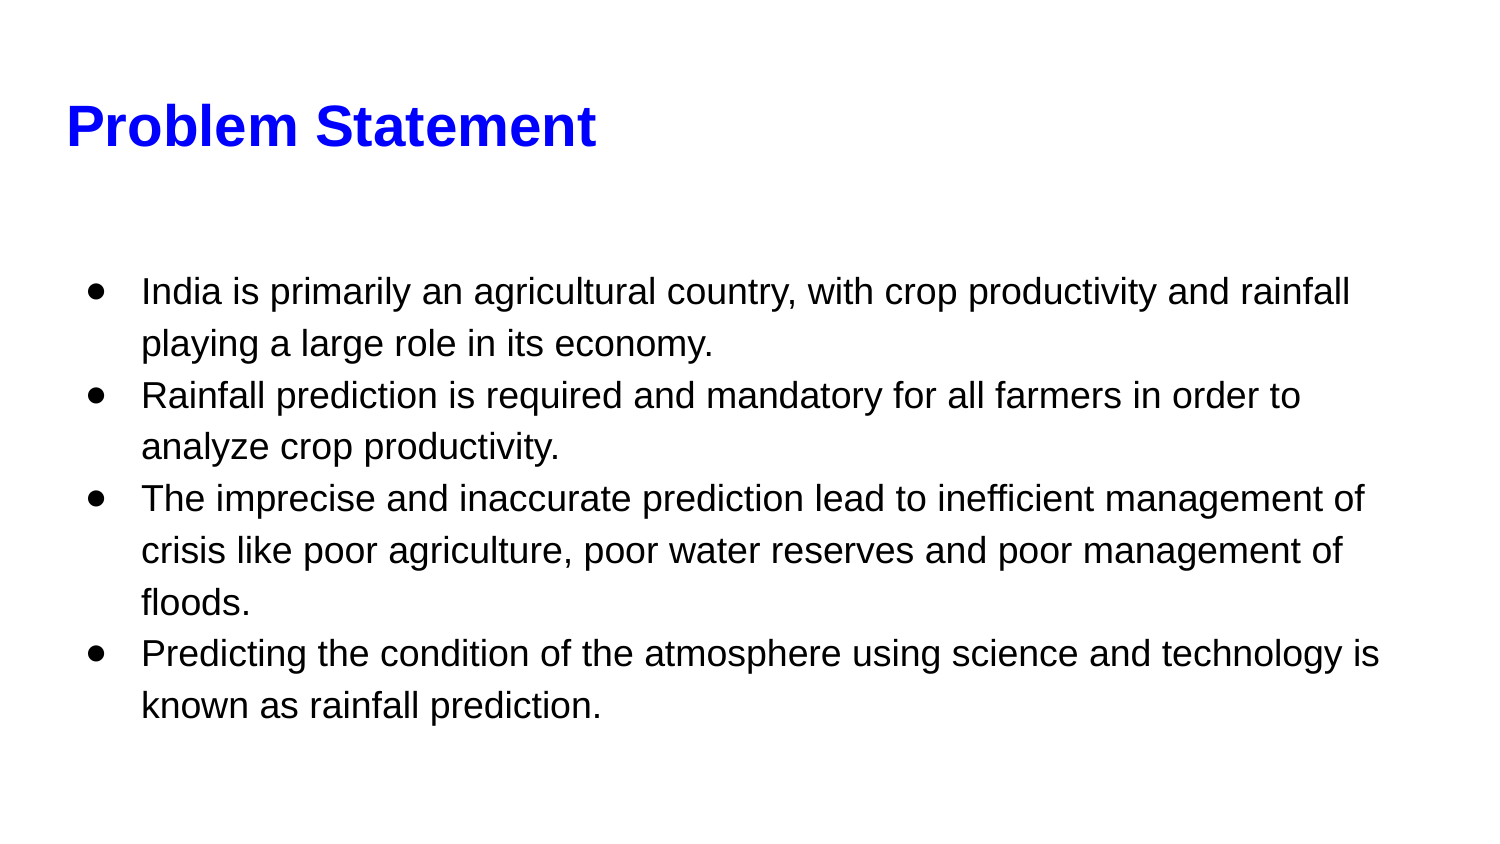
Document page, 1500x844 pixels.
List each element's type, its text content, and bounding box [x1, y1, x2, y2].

text_box India is primarily an agricultural country, with crop productivity and rainfall playing a large role in its economy. Rainfall prediction is required and mandatory for all farmers in order to analyze crop productivity. The imprecise and inaccurate prediction lead to inefficient management of crisis like poor agriculture, poor water reserves and poor management of floods. Predicting the condition of the atmosphere using science and technology is known as rainfall prediction. [51, 245, 1449, 821]
text_box Problem Statement [51, 72, 1449, 194]
